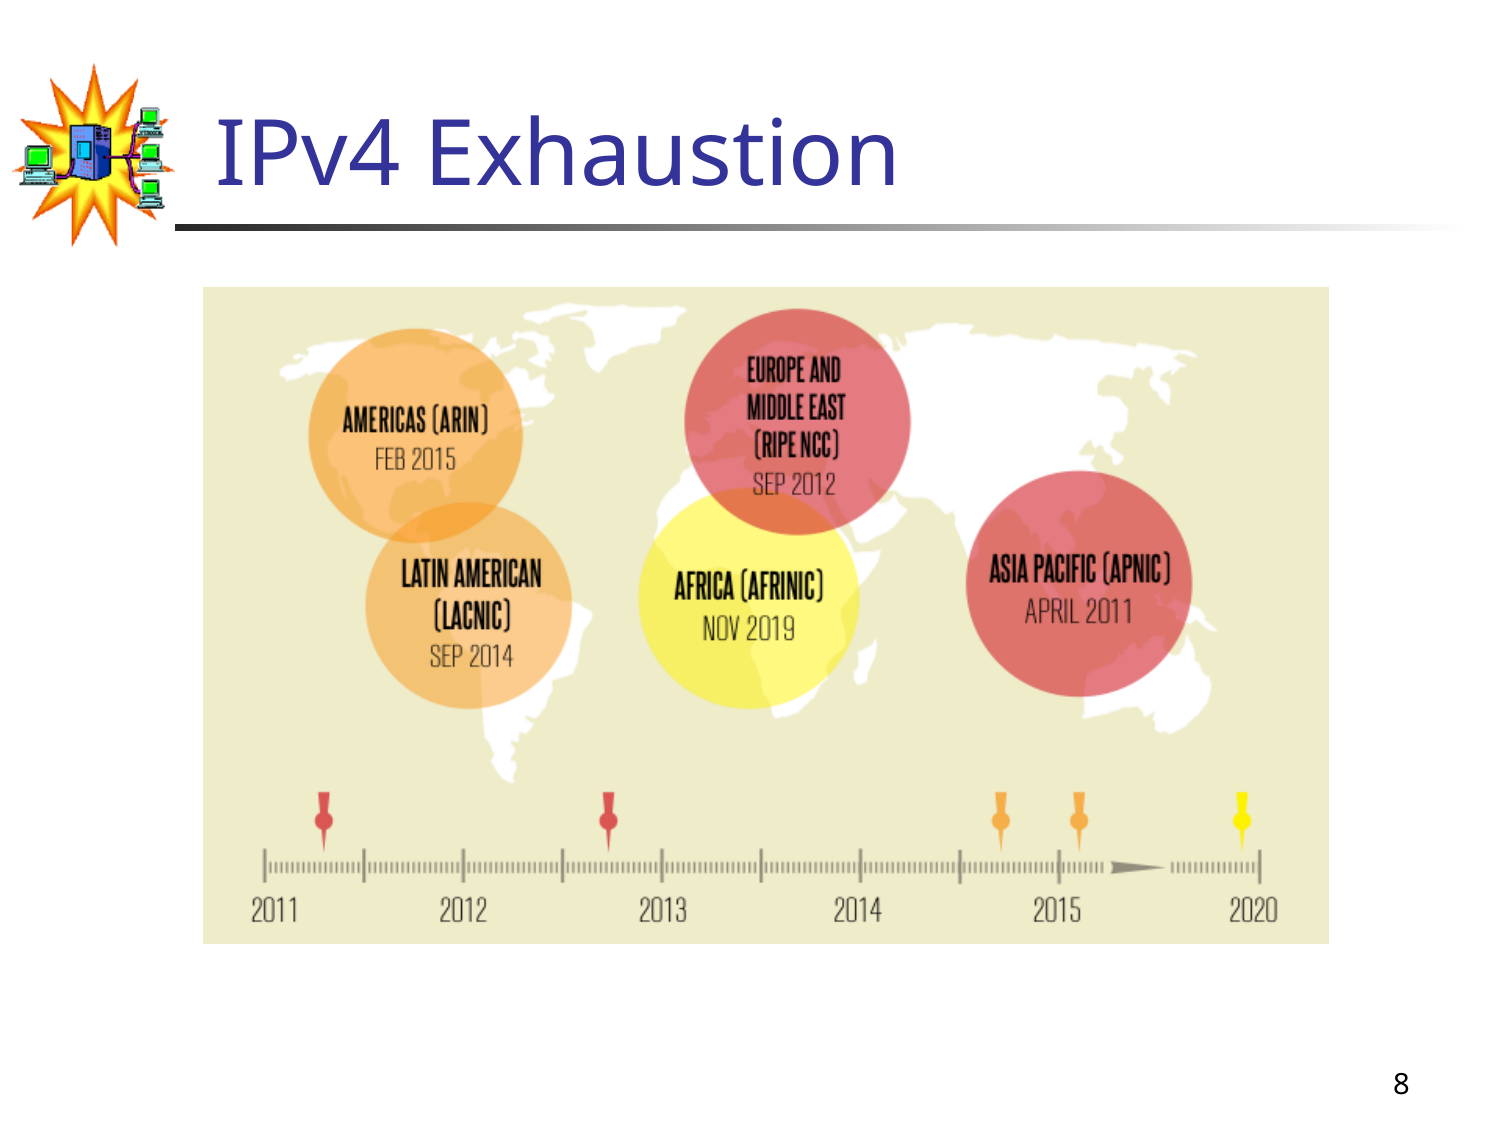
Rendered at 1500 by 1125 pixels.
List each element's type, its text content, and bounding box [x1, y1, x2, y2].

title IPv4 Exhaustion [200, 37, 1443, 212]
picture [12, 62, 175, 250]
slide_number 8 [1287, 1037, 1426, 1113]
picture [203, 287, 1329, 944]
